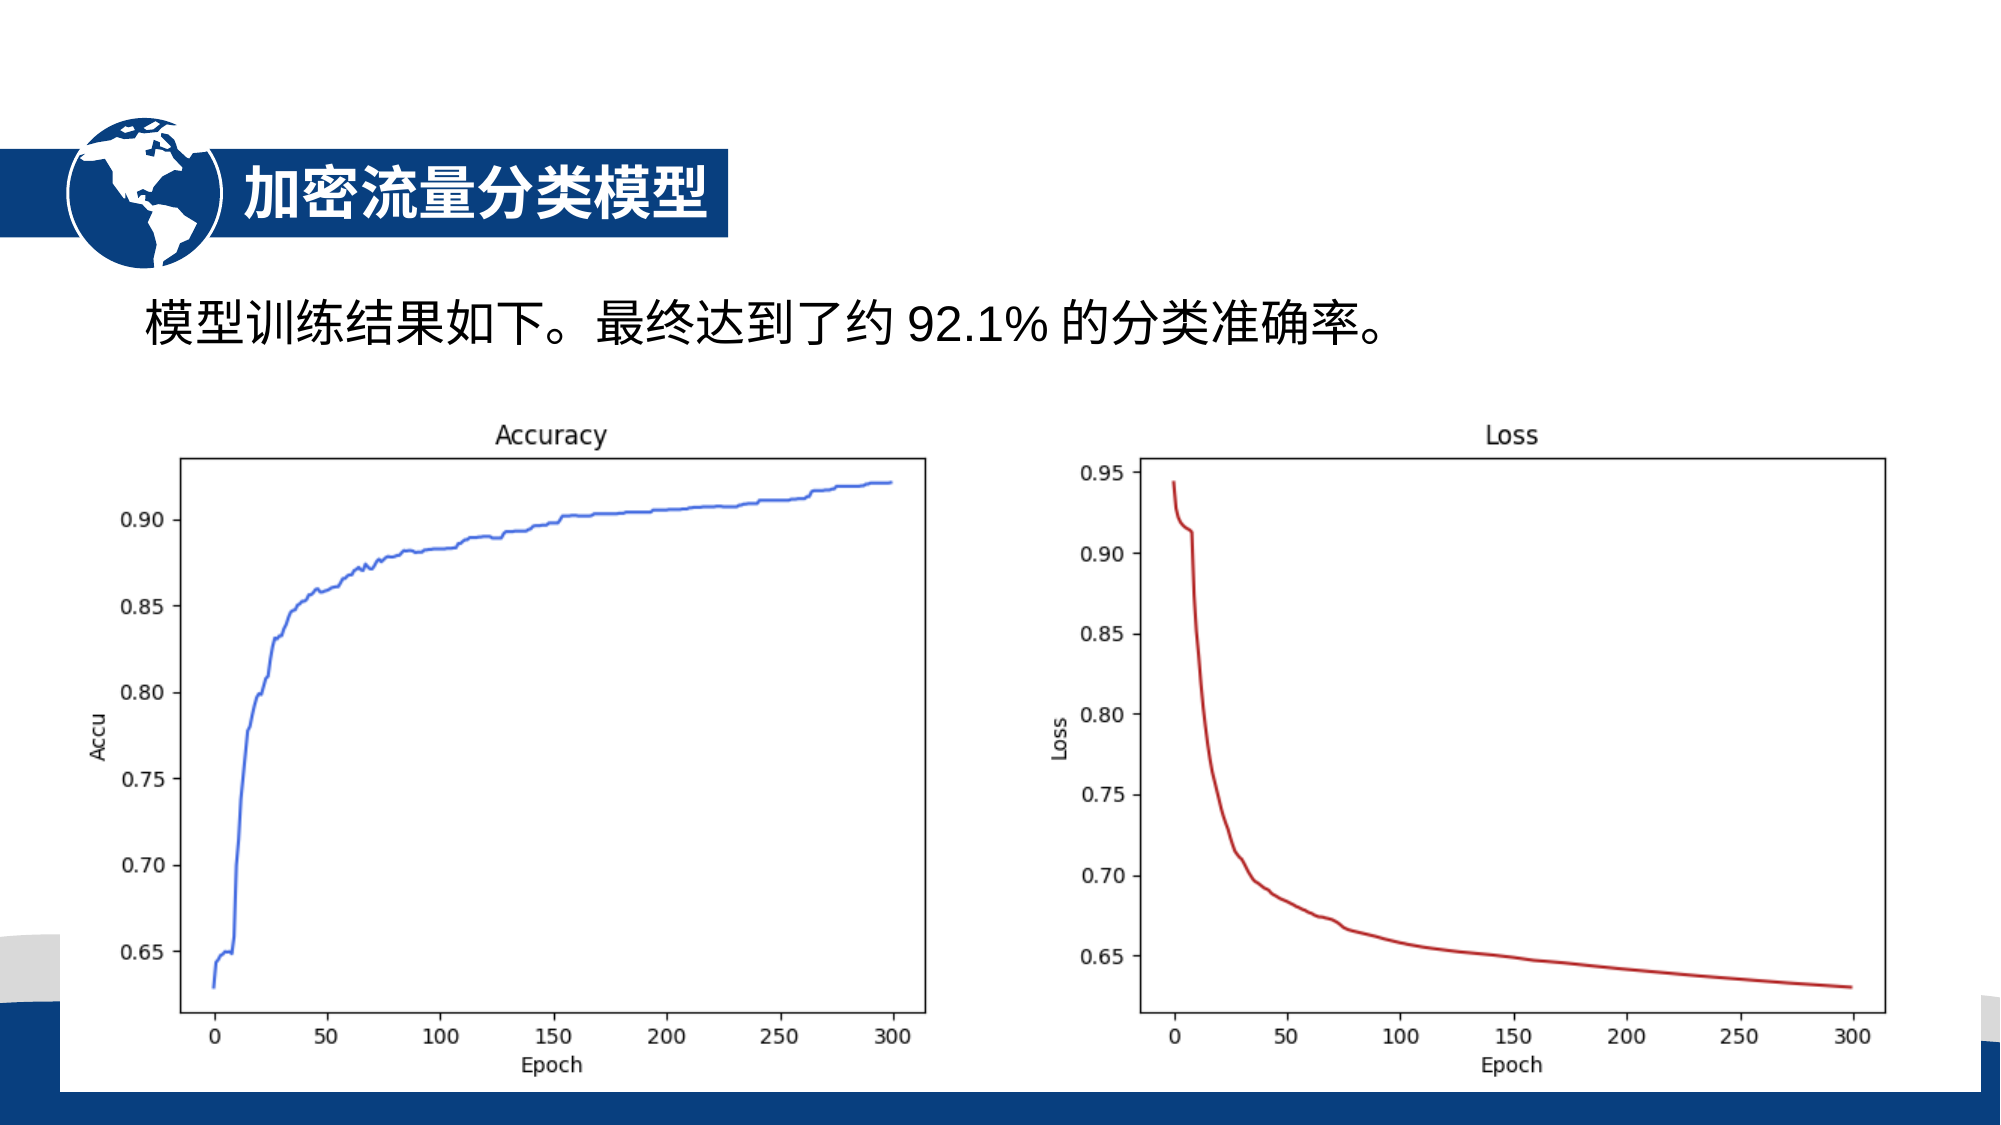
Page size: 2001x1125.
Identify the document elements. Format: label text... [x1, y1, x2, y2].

text_box 模型训练结果如下。最终达到了约92.1%的分类准确率。 [130, 283, 1833, 371]
picture [60, 371, 1981, 1092]
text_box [0, 114, 729, 272]
